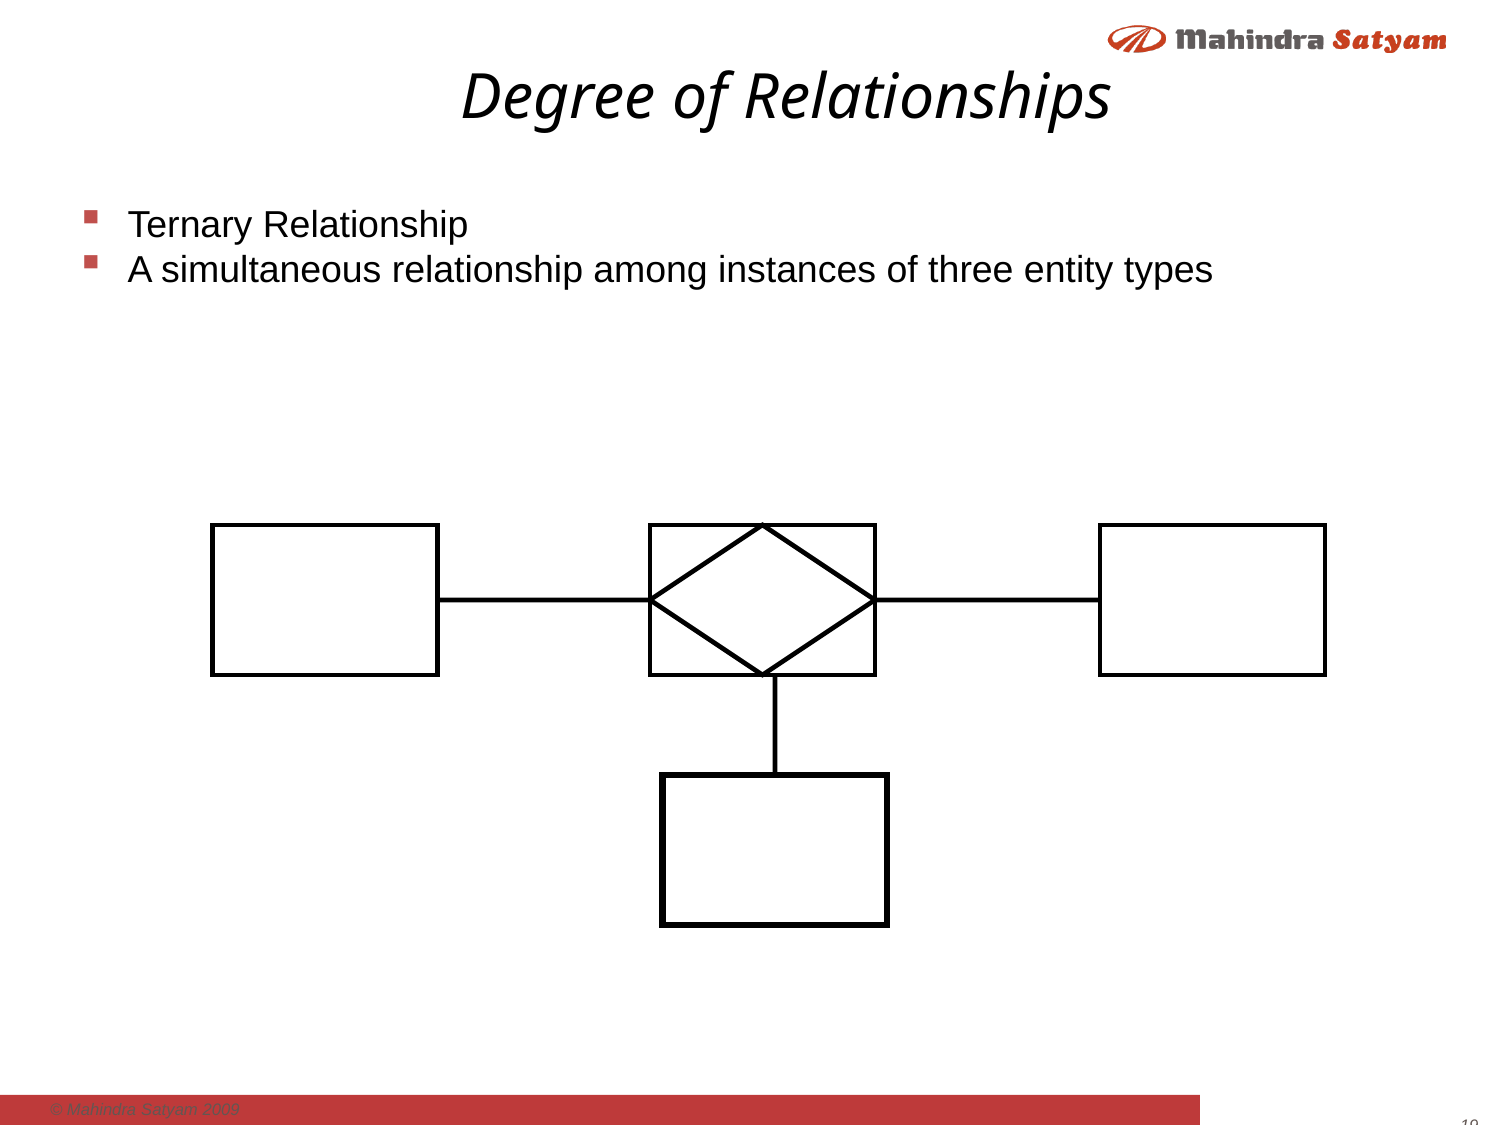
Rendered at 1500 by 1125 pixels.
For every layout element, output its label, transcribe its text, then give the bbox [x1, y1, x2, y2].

text_box Degree of Relationships [149, 62, 1425, 150]
text_box [662, 774, 888, 925]
picture [1107, 25, 1446, 53]
text_box [649, 524, 875, 675]
text_box [764, 601, 875, 675]
text_box [649, 601, 761, 675]
list Ternary Relationship A simultaneous relationship among instances of three entity types [80, 199, 1422, 337]
text_box [763, 524, 875, 599]
text_box [649, 524, 762, 599]
text_box [1099, 524, 1325, 675]
text_box [212, 524, 438, 675]
